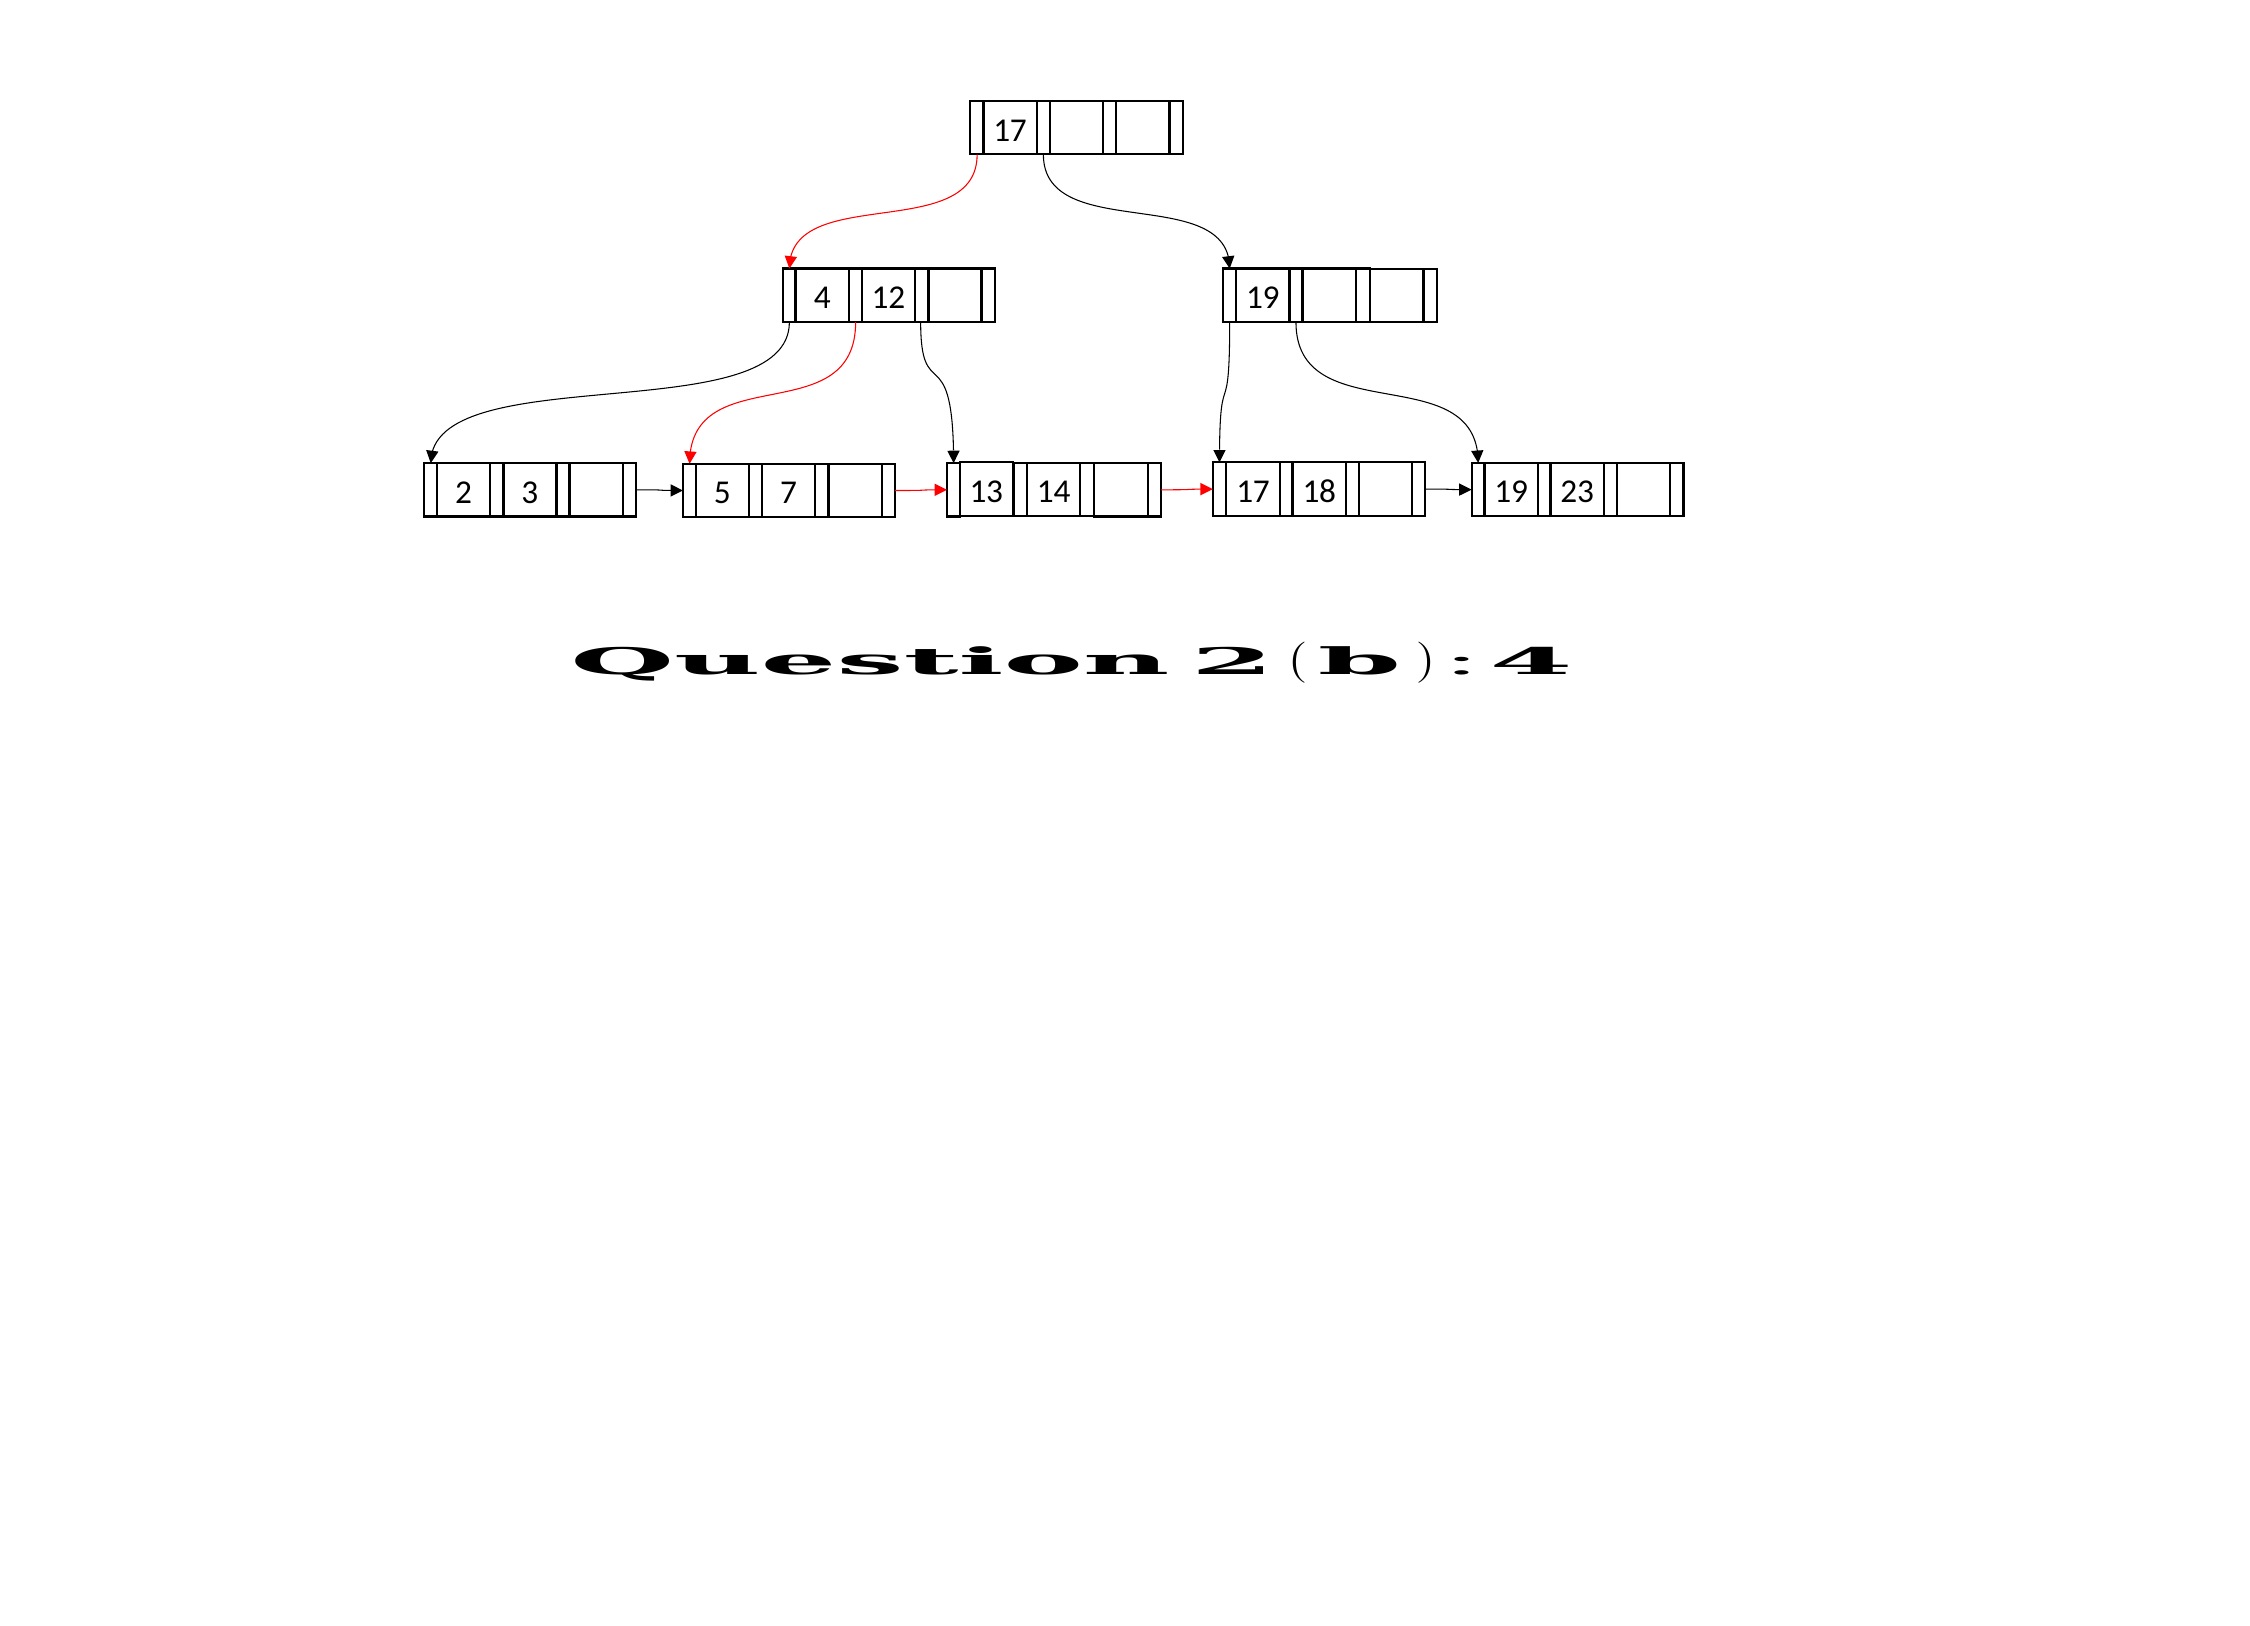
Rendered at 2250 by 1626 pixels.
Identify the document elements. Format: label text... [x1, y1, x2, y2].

text_box [1079, 462, 1093, 517]
text_box 17 [1227, 461, 1279, 517]
text_box [1147, 462, 1162, 518]
text_box [1369, 268, 1423, 301]
text_box 18 [1291, 461, 1345, 517]
text_box [1102, 100, 1115, 118]
text_box [1423, 268, 1438, 301]
text_box [1301, 267, 1355, 323]
text_box [969, 100, 982, 155]
text_box [1014, 462, 1028, 517]
text_box 12 [861, 306, 914, 323]
text_box [1049, 100, 1102, 155]
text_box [1154, 387, 1295, 398]
text_box [946, 462, 961, 518]
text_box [1471, 462, 1684, 517]
text_box [914, 306, 927, 323]
text_box [1279, 461, 1291, 517]
text_box 17 [982, 100, 1036, 155]
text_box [424, 463, 637, 517]
text_box [1411, 484, 1426, 517]
text_box 13 [959, 461, 1014, 517]
text_box [981, 267, 996, 323]
text_box [1115, 100, 1169, 118]
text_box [866, 376, 1008, 409]
text_box [1093, 462, 1147, 518]
text_box [848, 306, 861, 323]
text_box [1079, 118, 1194, 305]
text_box [1212, 461, 1227, 517]
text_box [539, 491, 681, 572]
text_box [1222, 267, 1235, 323]
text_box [1316, 301, 1458, 484]
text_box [826, 117, 941, 306]
text_box [927, 267, 981, 323]
text_box [1288, 267, 1301, 323]
text_box 4 [797, 267, 848, 323]
text_box [782, 267, 797, 309]
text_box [539, 213, 681, 489]
text_box [1358, 484, 1411, 517]
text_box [701, 309, 844, 463]
text_box [1355, 267, 1371, 301]
text_box 14 [1028, 462, 1079, 517]
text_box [682, 463, 896, 518]
text_box 19 [1235, 267, 1288, 323]
text_box [1345, 484, 1358, 517]
text_box [1036, 100, 1049, 155]
text_box [1169, 100, 1184, 118]
